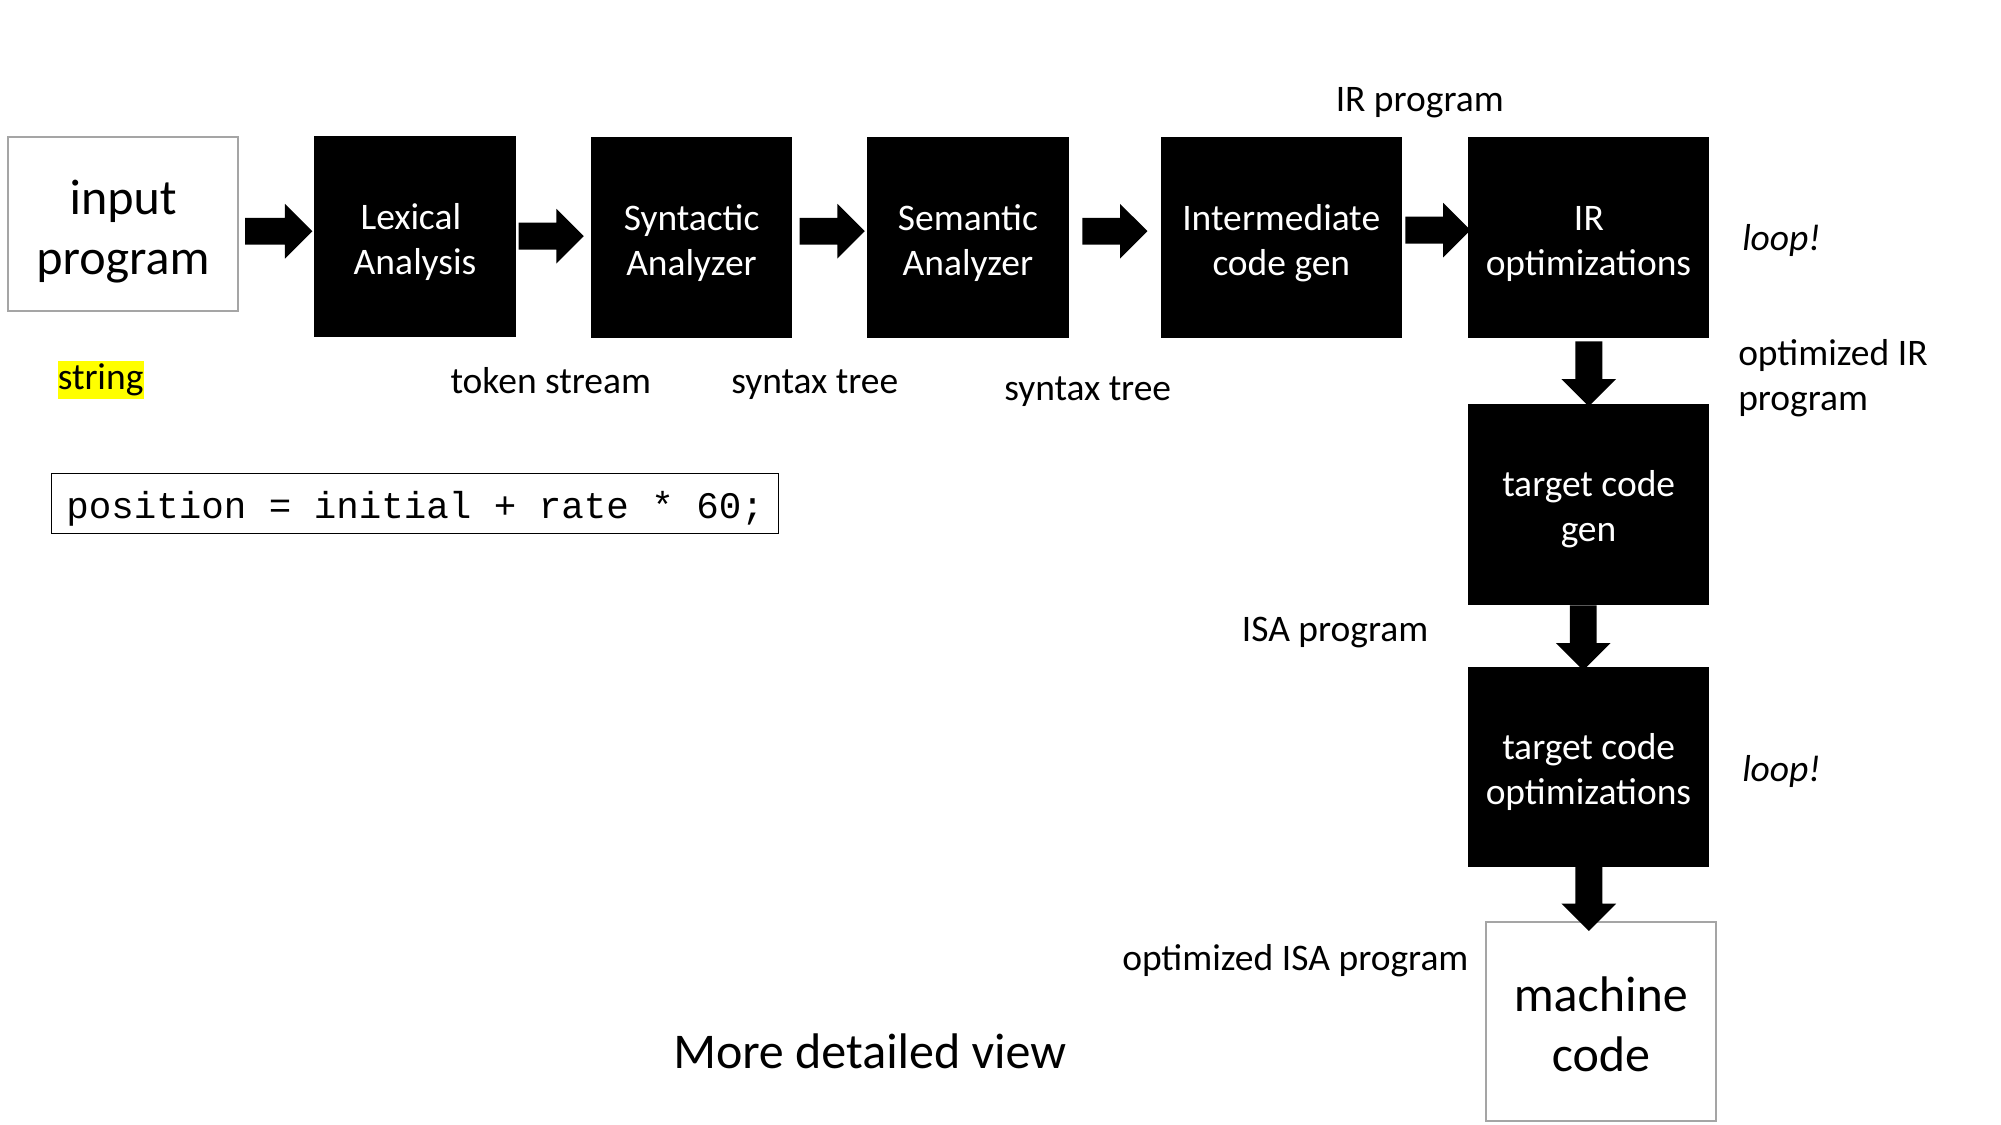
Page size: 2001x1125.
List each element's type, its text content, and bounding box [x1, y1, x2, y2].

text_box [1561, 865, 1617, 932]
text_box syntax tree [989, 355, 1187, 416]
text_box [518, 208, 584, 264]
text_box token stream [435, 348, 667, 408]
text_box [1082, 203, 1148, 259]
text_box Lexical Analysis [314, 136, 516, 337]
text_box Intermediate code gen [1161, 137, 1402, 338]
text_box optimized ISA program [1107, 925, 1484, 986]
text_box IR optimizations [1468, 137, 1709, 338]
text_box target code optimizations [1468, 667, 1709, 867]
text_box [1405, 202, 1471, 258]
text_box [245, 203, 313, 259]
text_box [1555, 605, 1611, 671]
text_box string [43, 344, 159, 404]
text_box Syntactic Analyzer [591, 137, 792, 338]
text_box [1561, 341, 1617, 407]
text_box loop! [1727, 736, 1836, 797]
text_box target code gen [1468, 404, 1709, 605]
text_box machine code [1485, 921, 1717, 1122]
text_box ISA program [1227, 596, 1444, 657]
text_box Semantic Analyzer [867, 137, 1069, 338]
text_box IR program [1321, 66, 1520, 127]
text_box position = initial + rate * 60; [51, 473, 779, 534]
text_box More detailed view [658, 1011, 1082, 1087]
text_box syntax tree [716, 348, 914, 408]
text_box [799, 203, 865, 259]
text_box optimized IR program [1723, 320, 1952, 426]
text_box input program [7, 136, 239, 312]
text_box loop! [1727, 205, 1836, 266]
